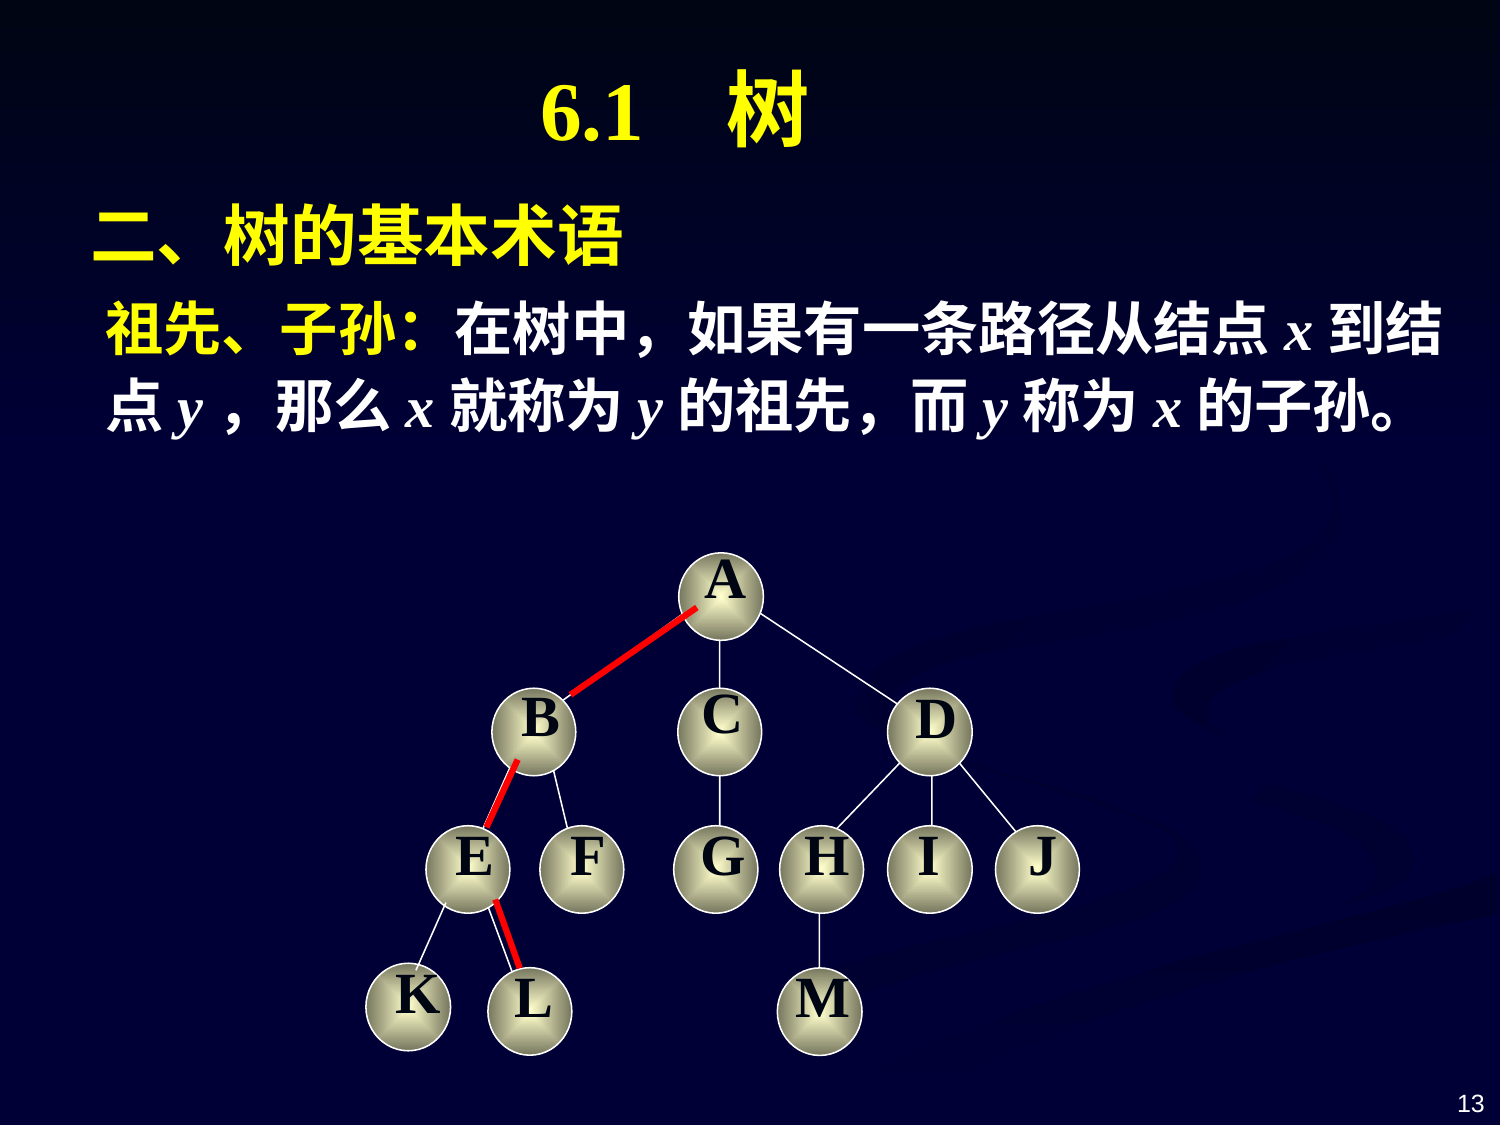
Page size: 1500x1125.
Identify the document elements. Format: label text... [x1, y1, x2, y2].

slide_number 13 [1149, 1046, 1500, 1125]
text_box 二、树的基本术语 [75, 185, 726, 281]
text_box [300, 538, 1209, 1071]
text_box 祖先、子孙：在树中，如果有一条路径从结点x到结点y，那么x就称为y的祖先，而y称为x的子孙。 [105, 278, 1447, 447]
text_box 6.1 树 [312, 50, 1038, 165]
